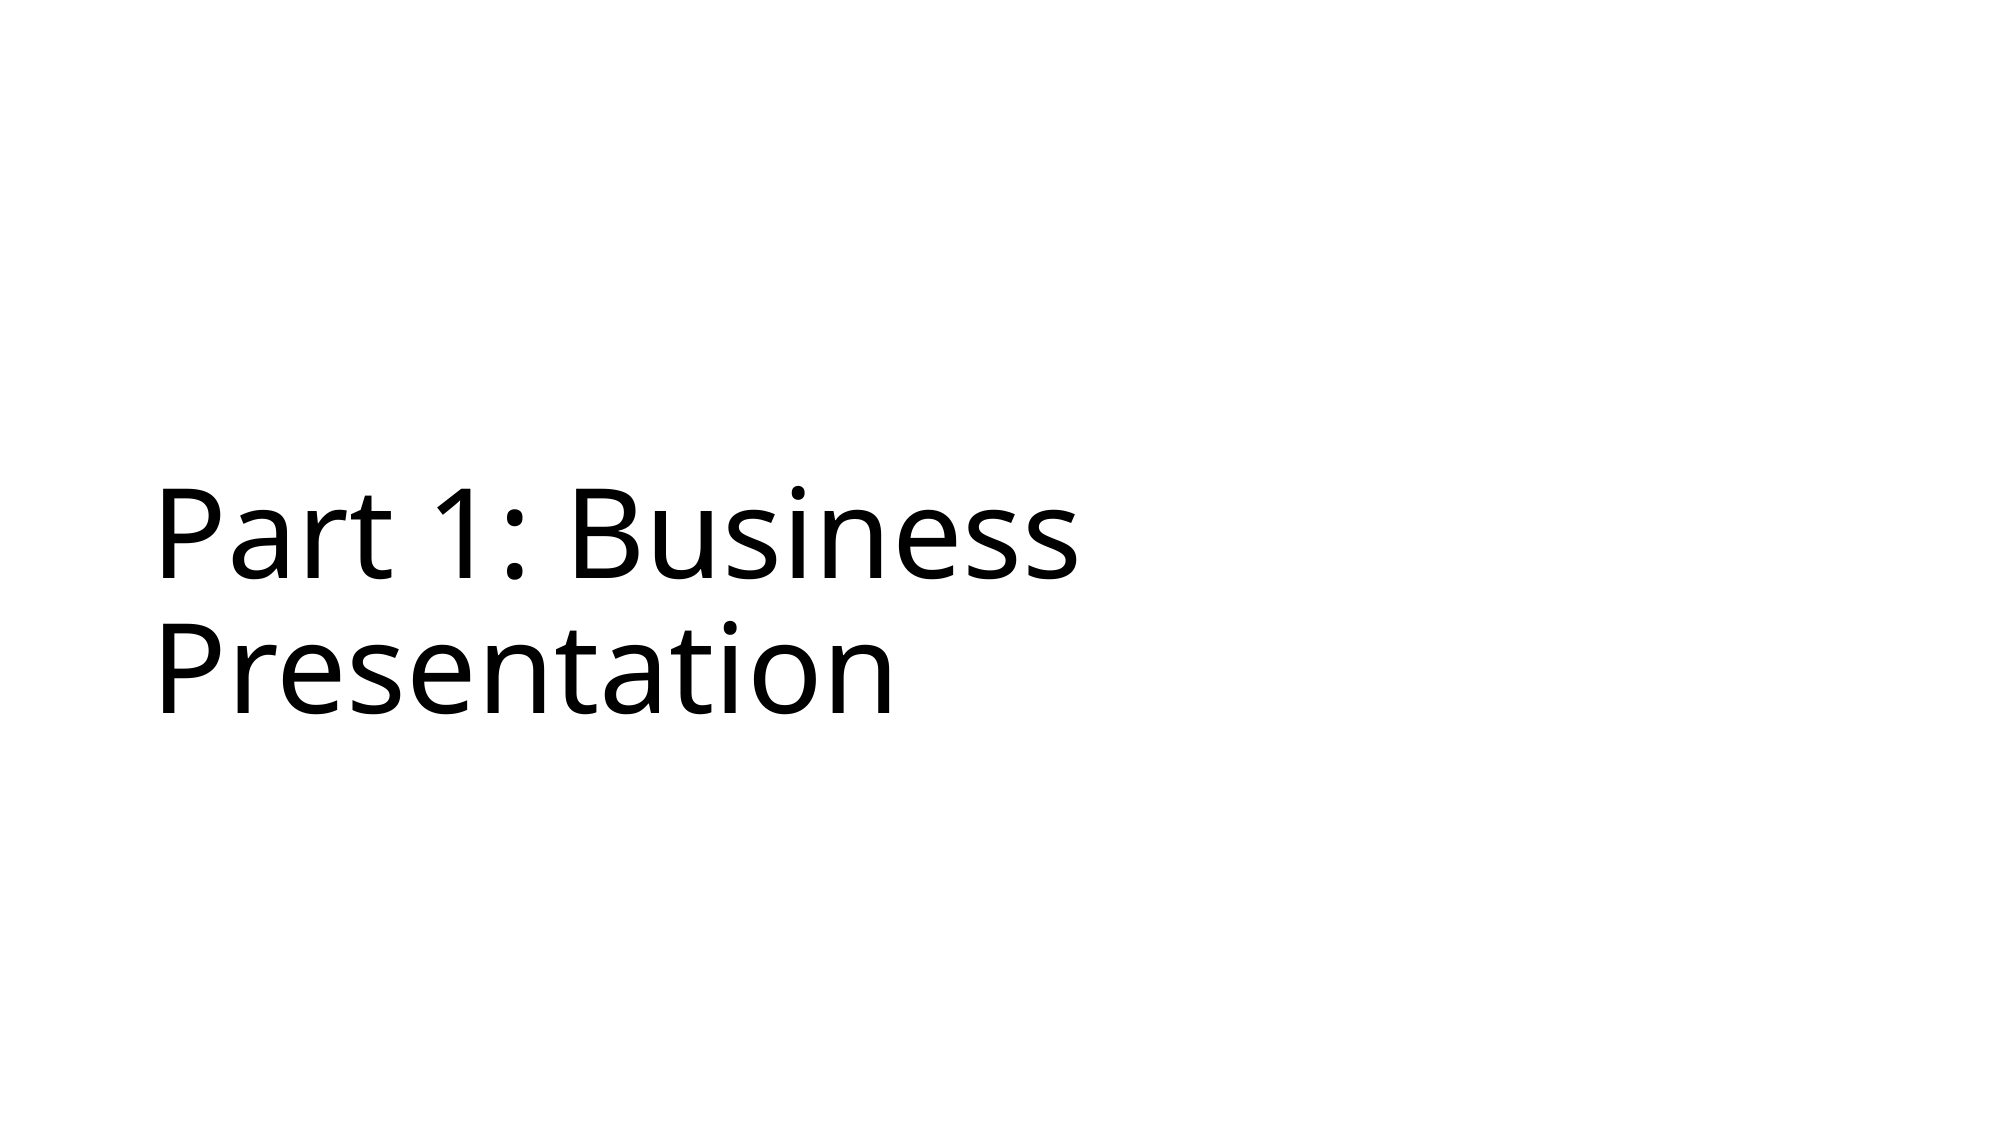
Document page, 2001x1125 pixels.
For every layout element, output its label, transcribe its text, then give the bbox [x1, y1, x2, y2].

title Part 1: Business Presentation [136, 280, 1862, 749]
